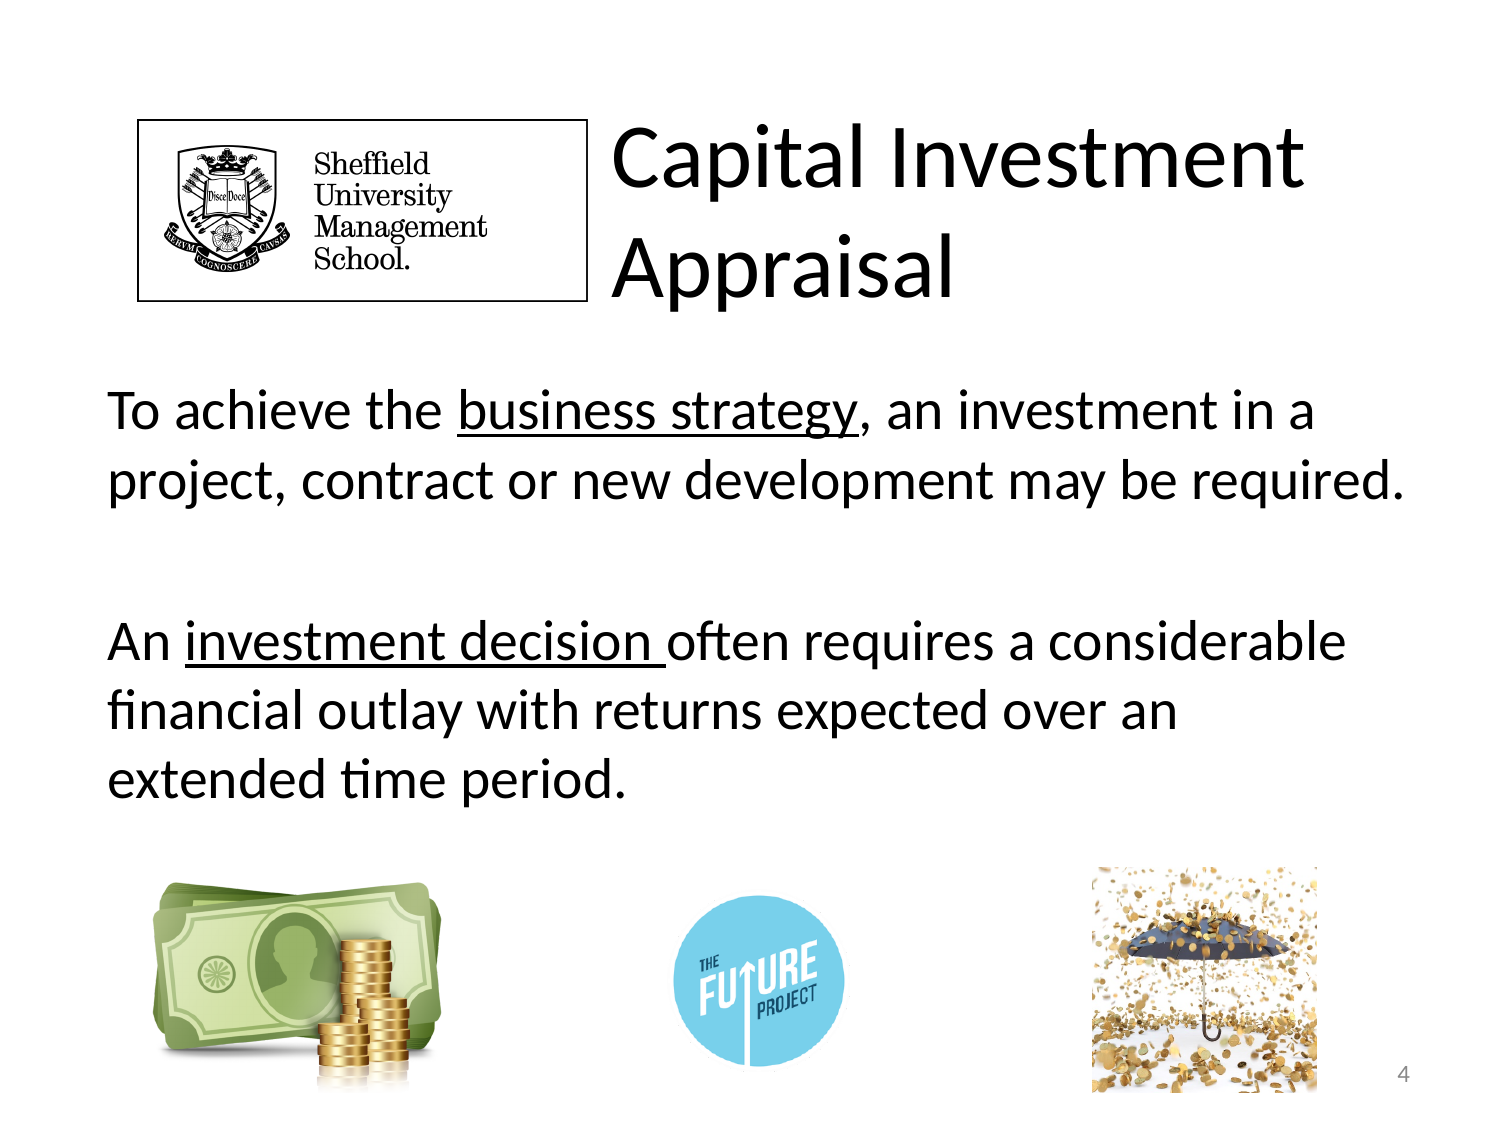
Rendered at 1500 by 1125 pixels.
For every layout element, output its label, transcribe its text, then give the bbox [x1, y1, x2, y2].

picture [666, 888, 850, 1072]
title Capital Investment Appraisal [596, 111, 1439, 300]
picture [147, 877, 446, 1093]
picture [137, 119, 588, 302]
list To achieve the business strategy, an investment in a project, contract or new development may be required. An investment decision often requires a considerable financial outlay with returns expected over an extended time period. [75, 364, 1425, 890]
slide_number 4 [1074, 1042, 1425, 1103]
picture [1092, 867, 1318, 1093]
